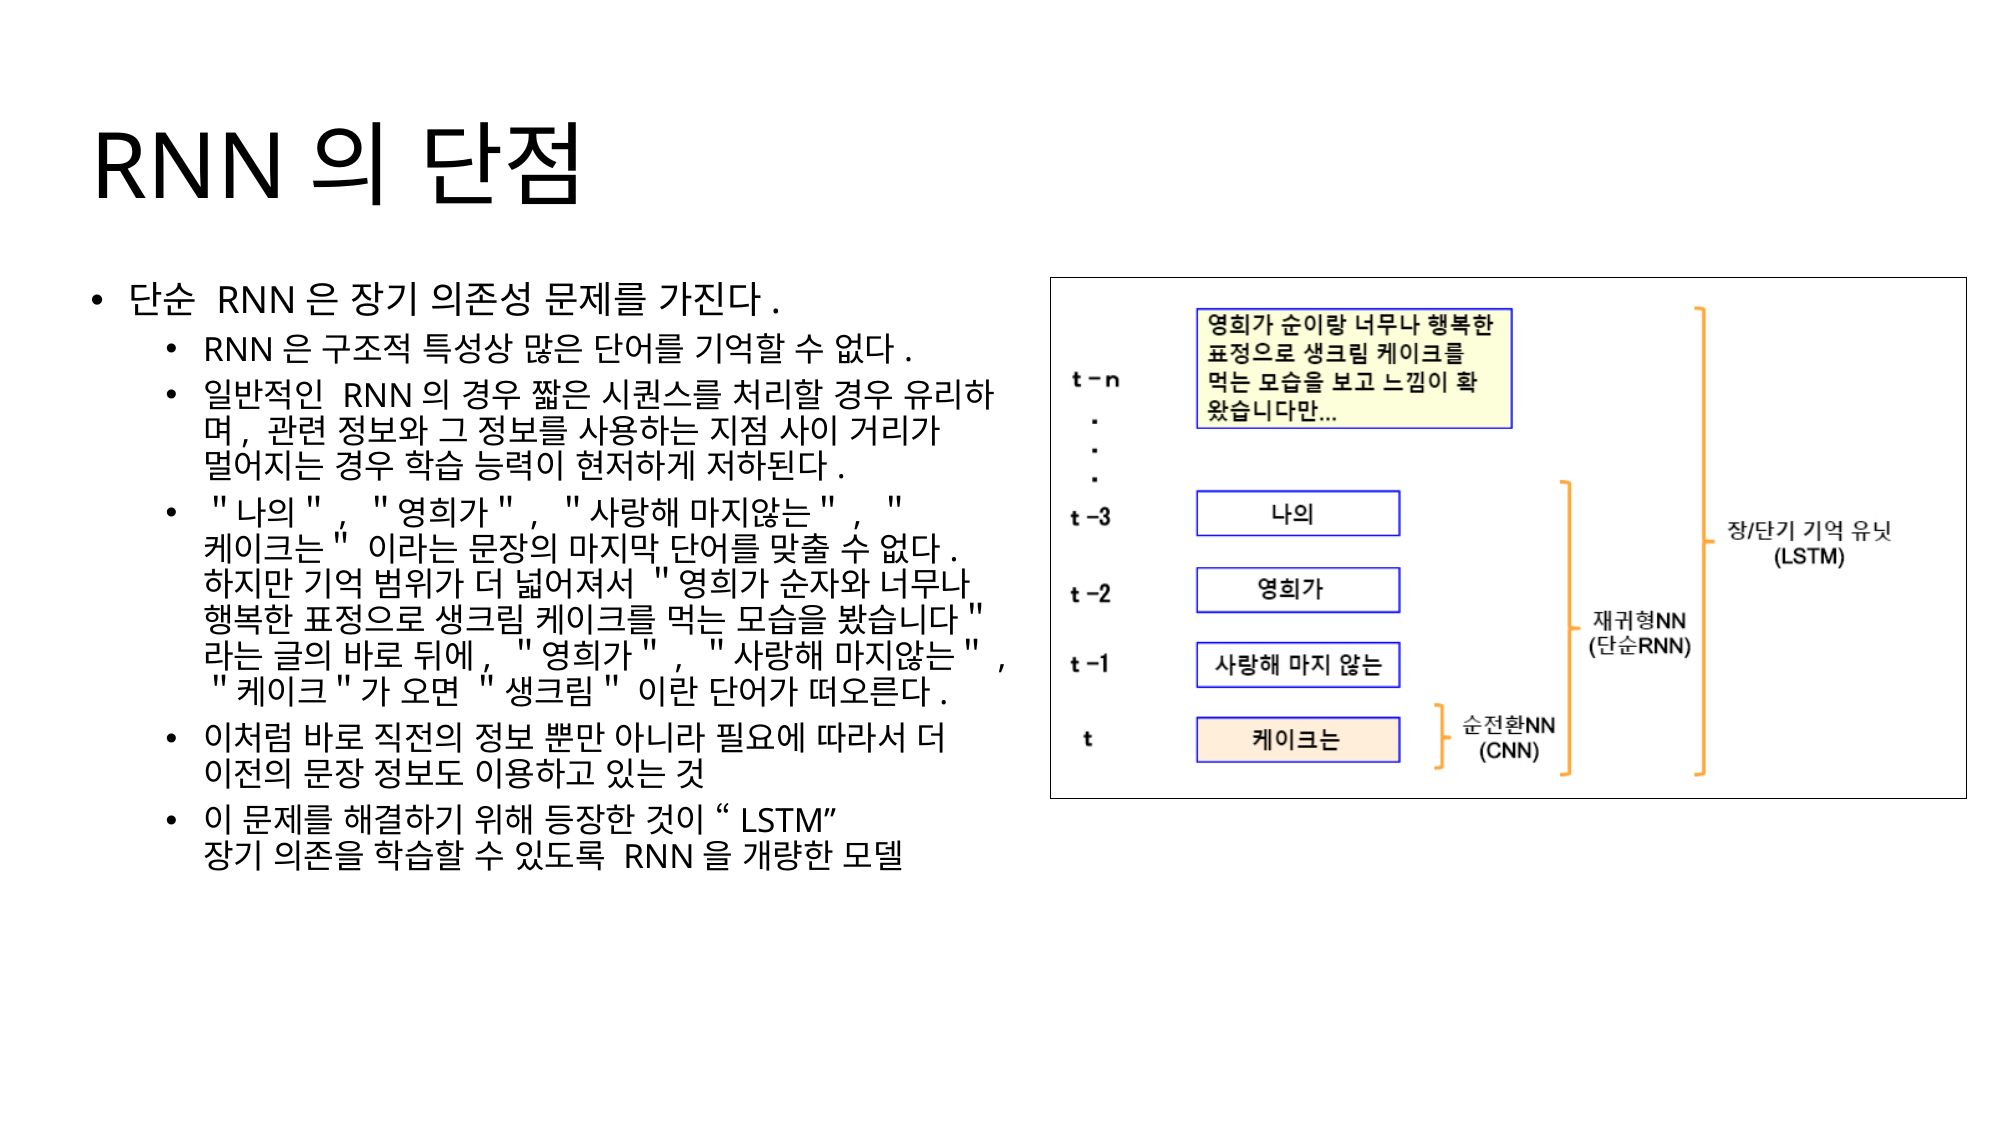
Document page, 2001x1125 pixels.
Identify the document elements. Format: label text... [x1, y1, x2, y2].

title RNN의 단점 [75, 59, 1801, 278]
picture [1049, 277, 1967, 799]
list 단순 RNN은 장기 의존성 문제를 가진다. RNN은 구조적 특성상 많은 단어를 기억할 수 없다. 일반적인 RNN의 경우 짧은 시퀀스를 처리할 경우 유리하며, 관련 정보와 그 정보를 사용하는 지점 사이 거리가 멀어지는 경우 학습 능력이 현저하게 저하된다. ＂나의＂, ＂영희가＂, ＂사랑해 마지않는＂, ＂케이크는＂ 이라는 문장의 마지막 단어를 맞출 수 없다. 하지만 기억 범위가 더 넓어져서 ＂영희가 순자와 너무나 행복한 표정으로 생크림 케이크를 먹는 모습을 봤습니다＂라는 글의 바로 뒤에, ＂영희가＂, ＂사랑해 마지않는＂, ＂케이크＂가 오면 ＂생크림＂ 이란 단어가 떠오른다. 이처럼 바로 직전의 정보 뿐만 아니라 필요에 따라서 더 이전의 문장 정보도 이용하고 있는 것 이 문제를 해결하기 위해 등장한 것이 “LSTM” 장기 의존을 학습할 수 있도록 RNN을 개량한 모델 [75, 273, 1048, 988]
